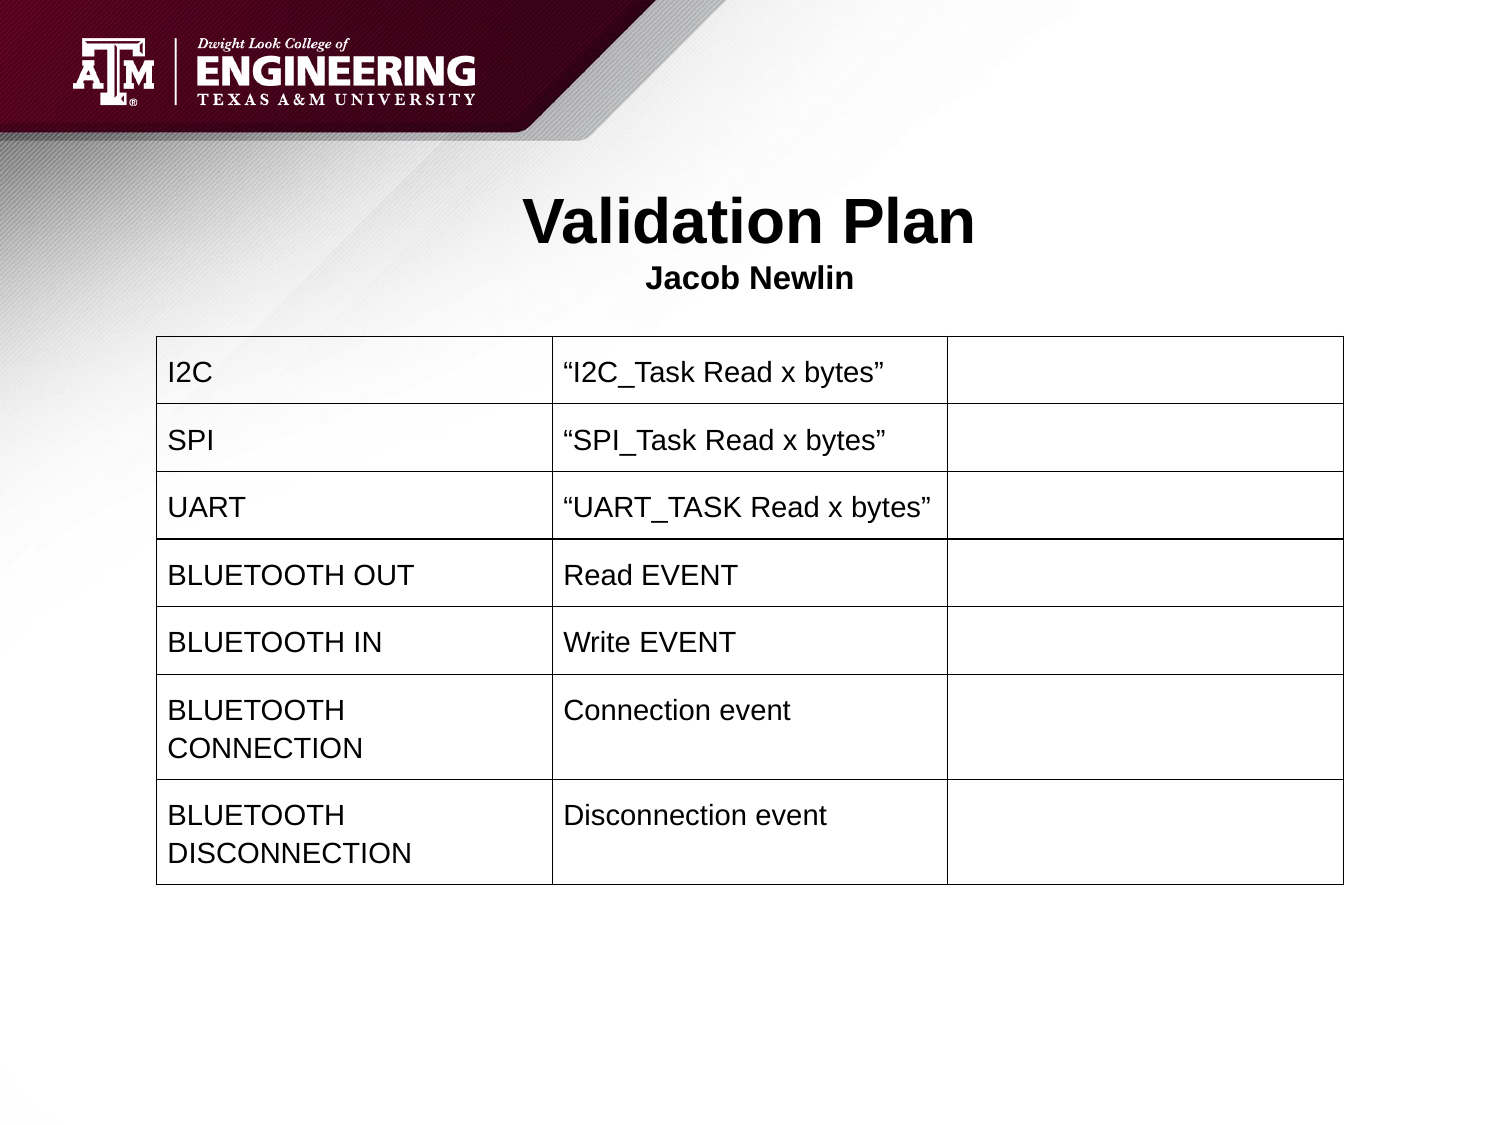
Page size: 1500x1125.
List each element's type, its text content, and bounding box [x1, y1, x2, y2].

table_cell Connection event [553, 675, 947, 779]
table_cell UART [157, 472, 552, 538]
table_cell [948, 540, 1343, 606]
table_header “I2C_Task Read x bytes” [553, 337, 947, 403]
table_cell “SPI_Task Read x bytes” [553, 404, 947, 471]
table_cell BLUETOOTH IN [157, 607, 552, 674]
table_cell Write EVENT [553, 607, 947, 674]
table_cell BLUETOOTH CONNECTION [157, 675, 552, 779]
table_cell [948, 675, 1343, 779]
table_cell BLUETOOTH OUT [157, 540, 552, 606]
title Validation Plan Jacob Newlin [75, 172, 1425, 304]
table_cell Disconnection event [553, 780, 947, 884]
table_cell BLUETOOTH DISCONNECTION [157, 780, 552, 884]
table_cell [948, 472, 1343, 538]
table_cell [948, 780, 1343, 884]
table_cell Read EVENT [553, 540, 947, 606]
picture [0, 0, 1500, 1125]
table_cell [948, 607, 1343, 674]
table_cell [948, 404, 1343, 471]
list [75, 336, 1425, 1097]
table_header I2C [157, 337, 552, 403]
table_cell SPI [157, 404, 552, 471]
table_header [948, 337, 1343, 403]
table_cell “UART_TASK Read x bytes” [553, 472, 947, 538]
